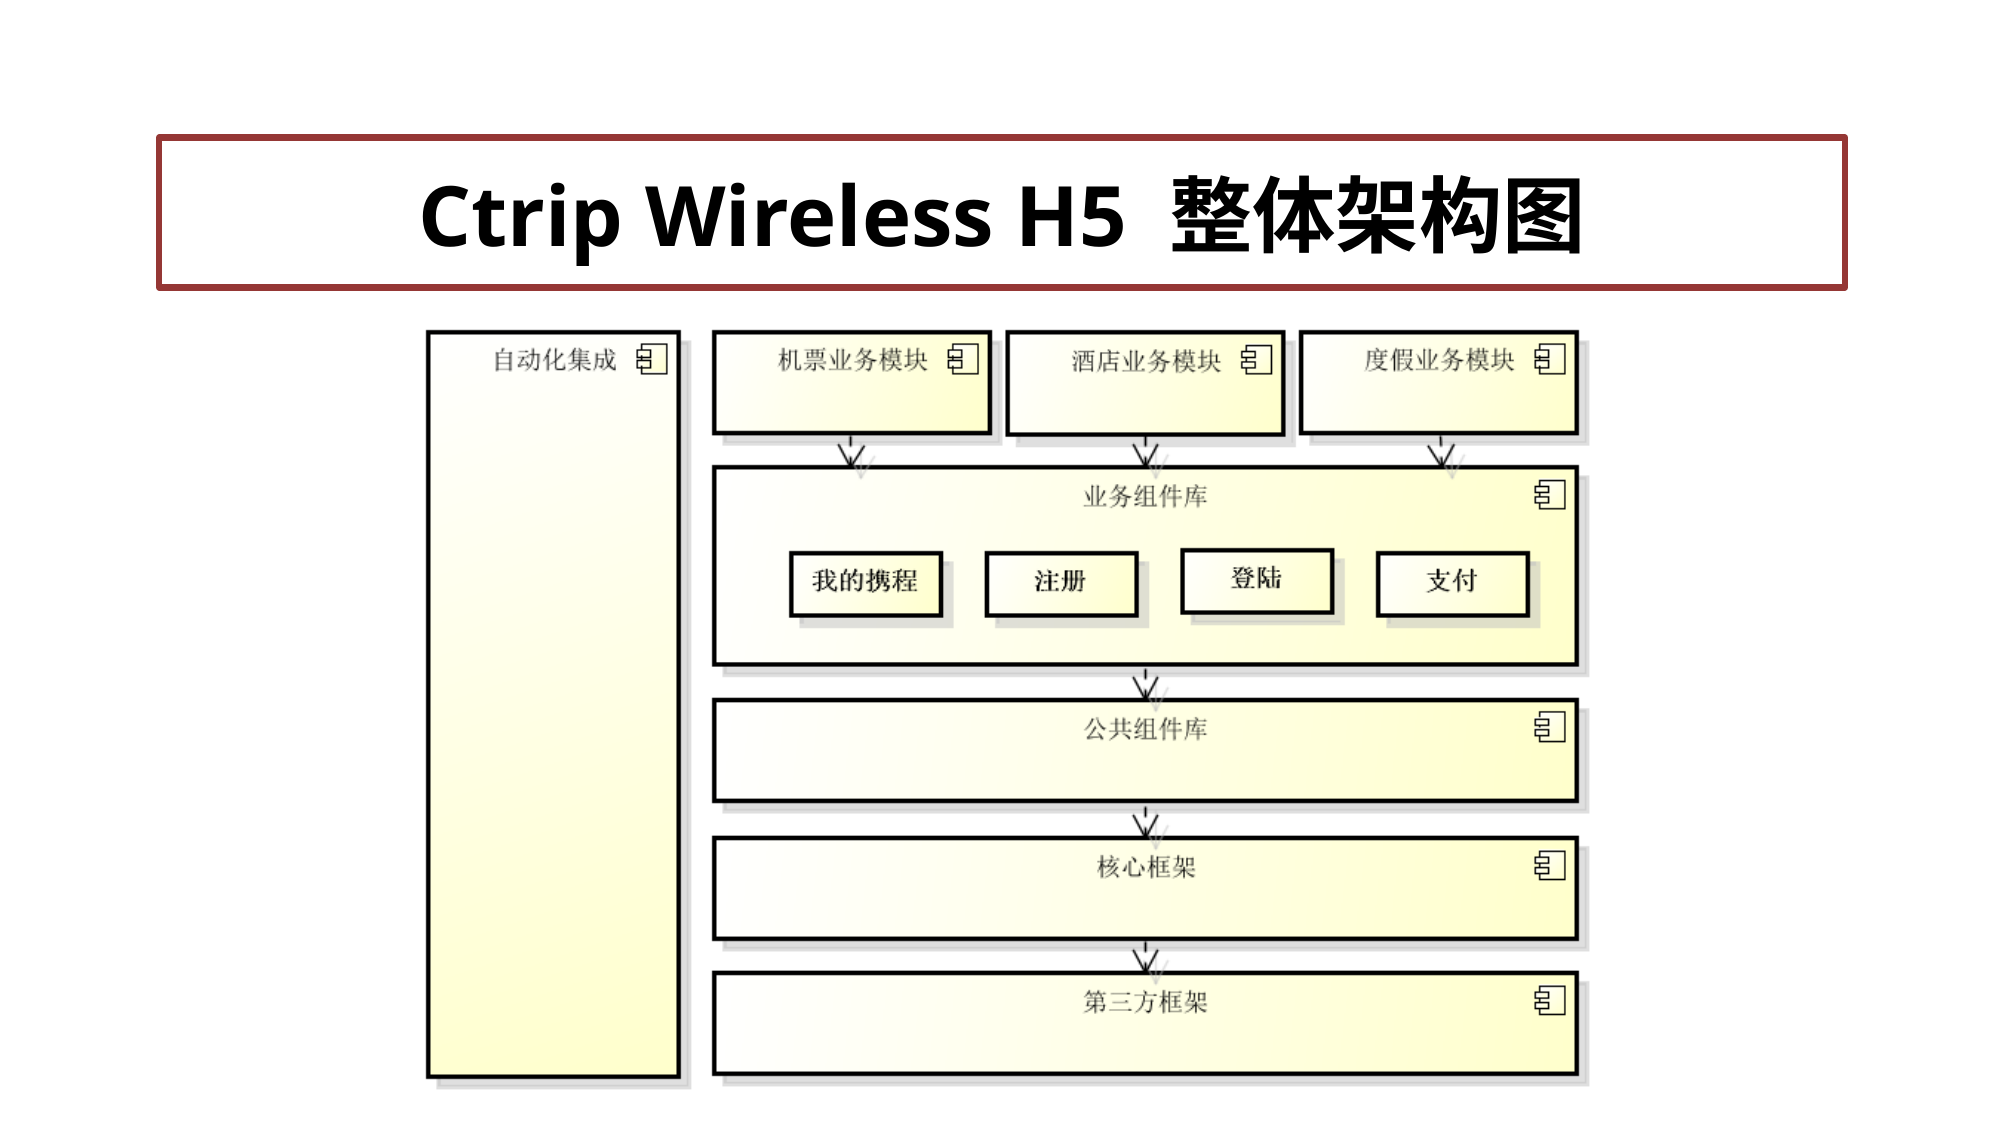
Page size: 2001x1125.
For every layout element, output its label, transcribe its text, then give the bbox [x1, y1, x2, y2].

picture [406, 311, 1598, 1098]
text_box Ctrip Wireless H5 整体架构图 [157, 136, 1847, 290]
